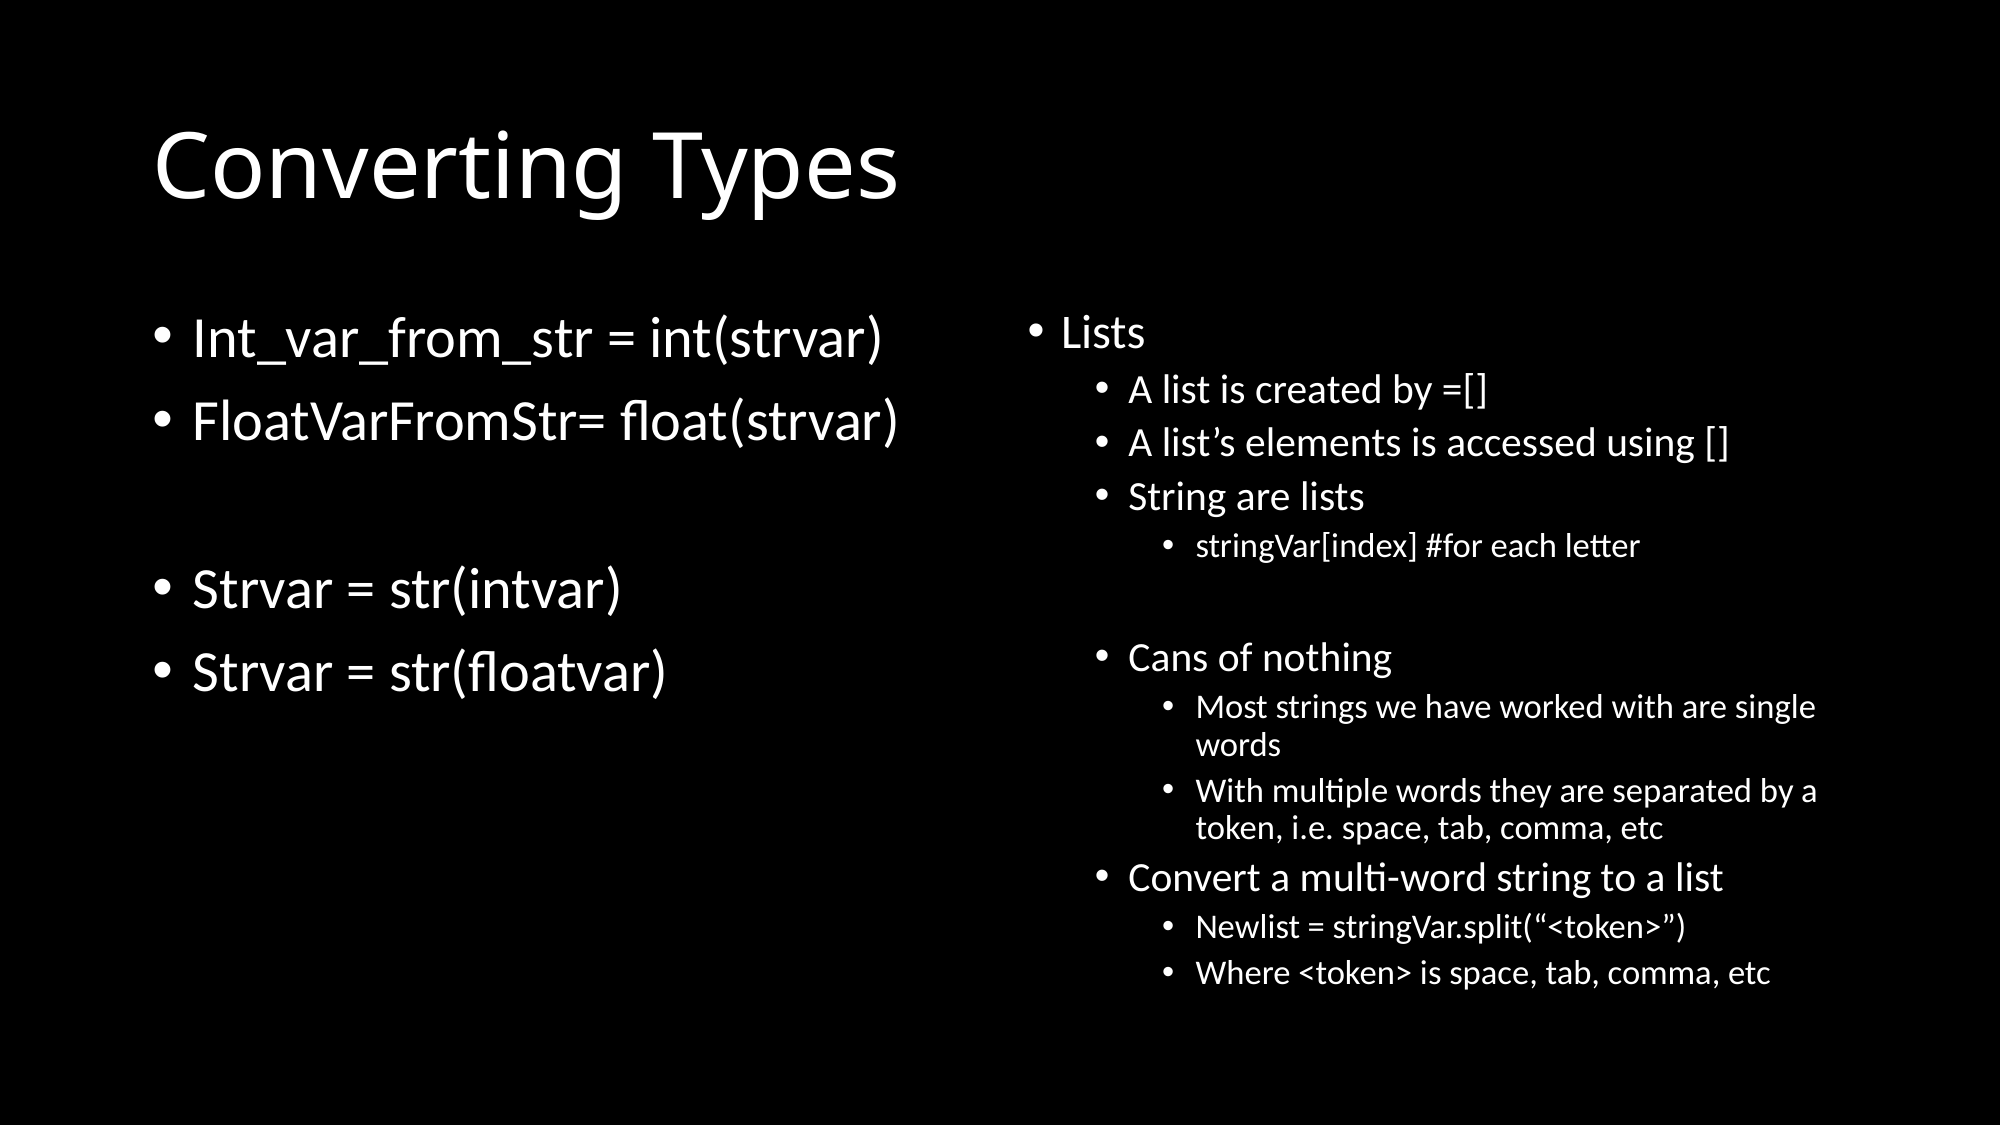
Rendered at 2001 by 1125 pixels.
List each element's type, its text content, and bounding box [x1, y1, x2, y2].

list Lists A list is created by =[] A list’s elements is accessed using [] String are lists stringVar[index] #for each letter Cans of nothing Most strings we have worked with are single words With multiple words they are separated by a token, i.e. space, tab, comma, etc Convert a multi-word string to a list Newlist = stringVar.split(“<token>”) Where <token> is space, tab, comma, etc [1012, 299, 1863, 1014]
title Converting Types [137, 59, 1863, 278]
list Int_var_from_str = int(strvar) FloatVarFromStr= float(strvar) Strvar = str(intvar) Strvar = str(floatvar) [137, 299, 988, 1014]
